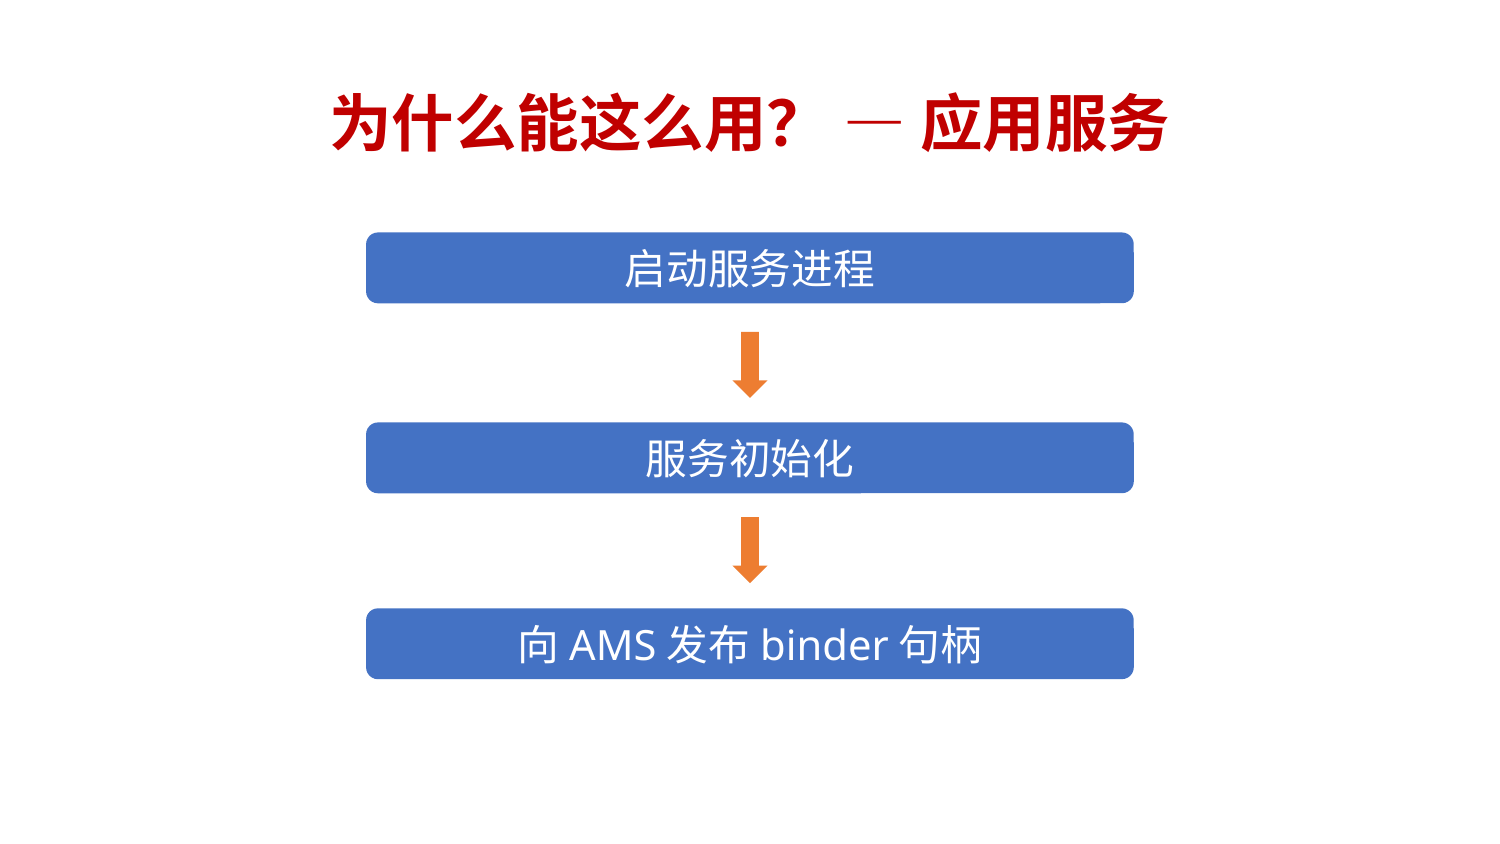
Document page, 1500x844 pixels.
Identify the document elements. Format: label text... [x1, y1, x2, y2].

text_box 向AMS发布binder句柄 [365, 607, 1135, 681]
text_box 服务初始化 [365, 421, 1135, 495]
text_box [729, 330, 771, 400]
title 为什么能这么用？ — 应用服务 [103, 44, 1397, 208]
text_box 启动服务进程 [365, 231, 1135, 305]
text_box [729, 516, 771, 585]
